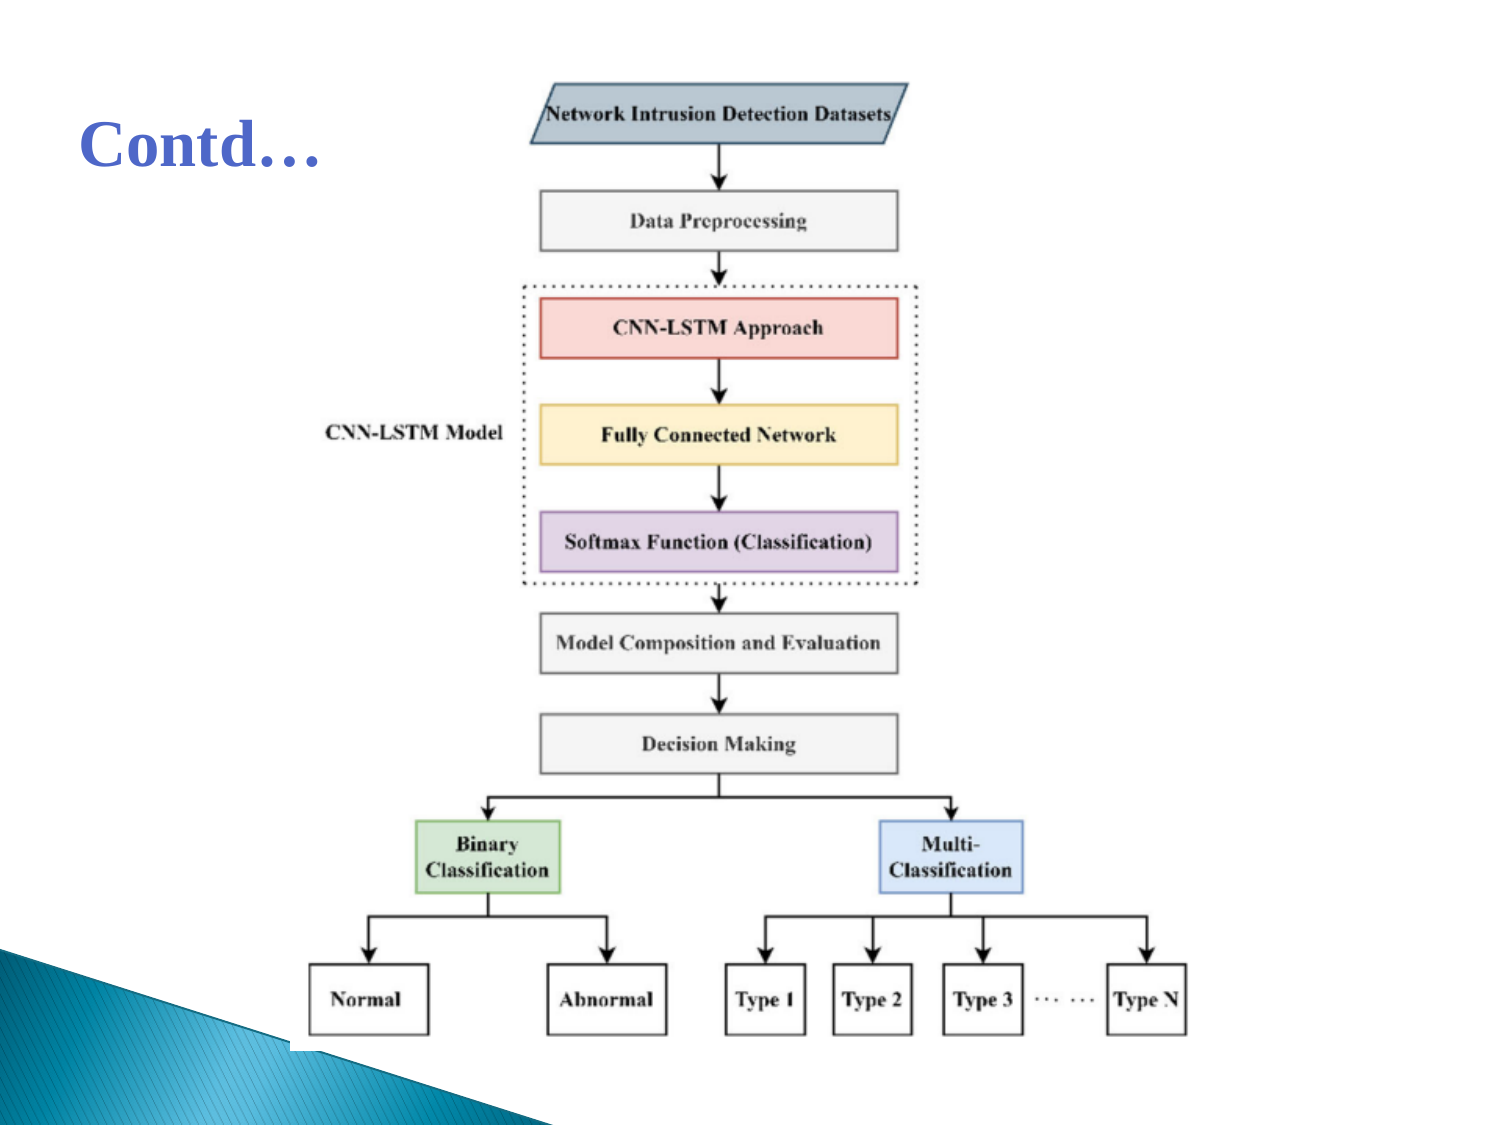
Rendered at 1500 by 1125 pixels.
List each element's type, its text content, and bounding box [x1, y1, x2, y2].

title Contd… [63, 69, 1414, 211]
picture [66, 73, 1210, 1125]
